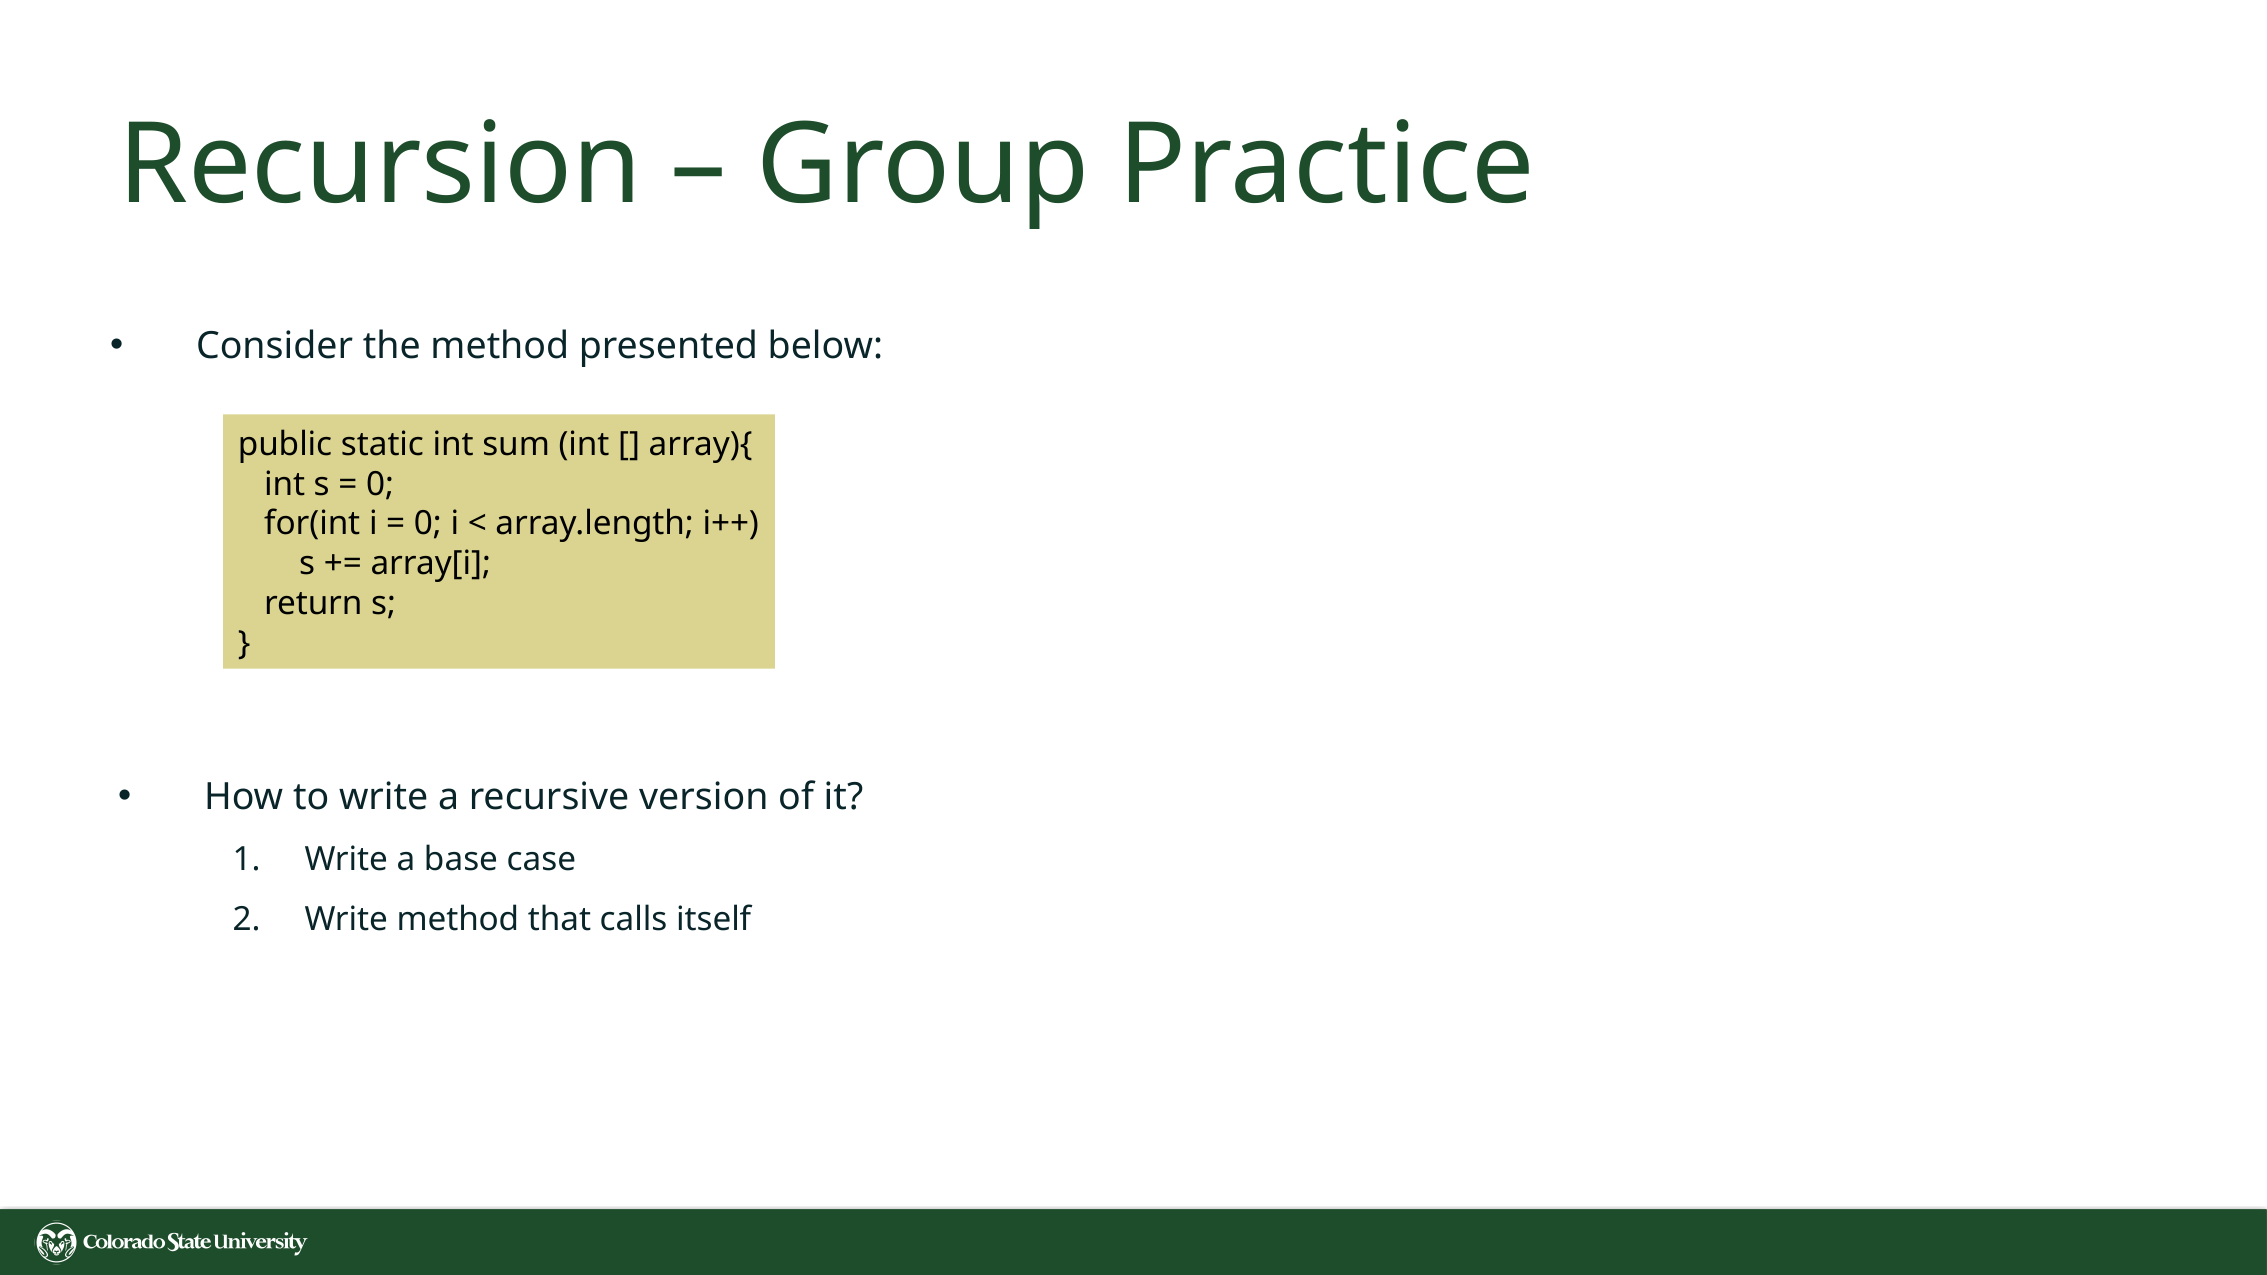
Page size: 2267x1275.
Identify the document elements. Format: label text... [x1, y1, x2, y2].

title Recursion – Group Practice [103, 73, 2164, 241]
text_box How to write a recursive version of it? Write a base case Write method that calls itself [103, 747, 1028, 953]
text_box Consider the method presented below: [95, 297, 1830, 382]
text_box public static int sum (int [] array){ int s = 0; for(int i = 0; i < array.length; i++) s += array[i]; return s; } [223, 414, 775, 669]
picture [24, 1209, 319, 1275]
